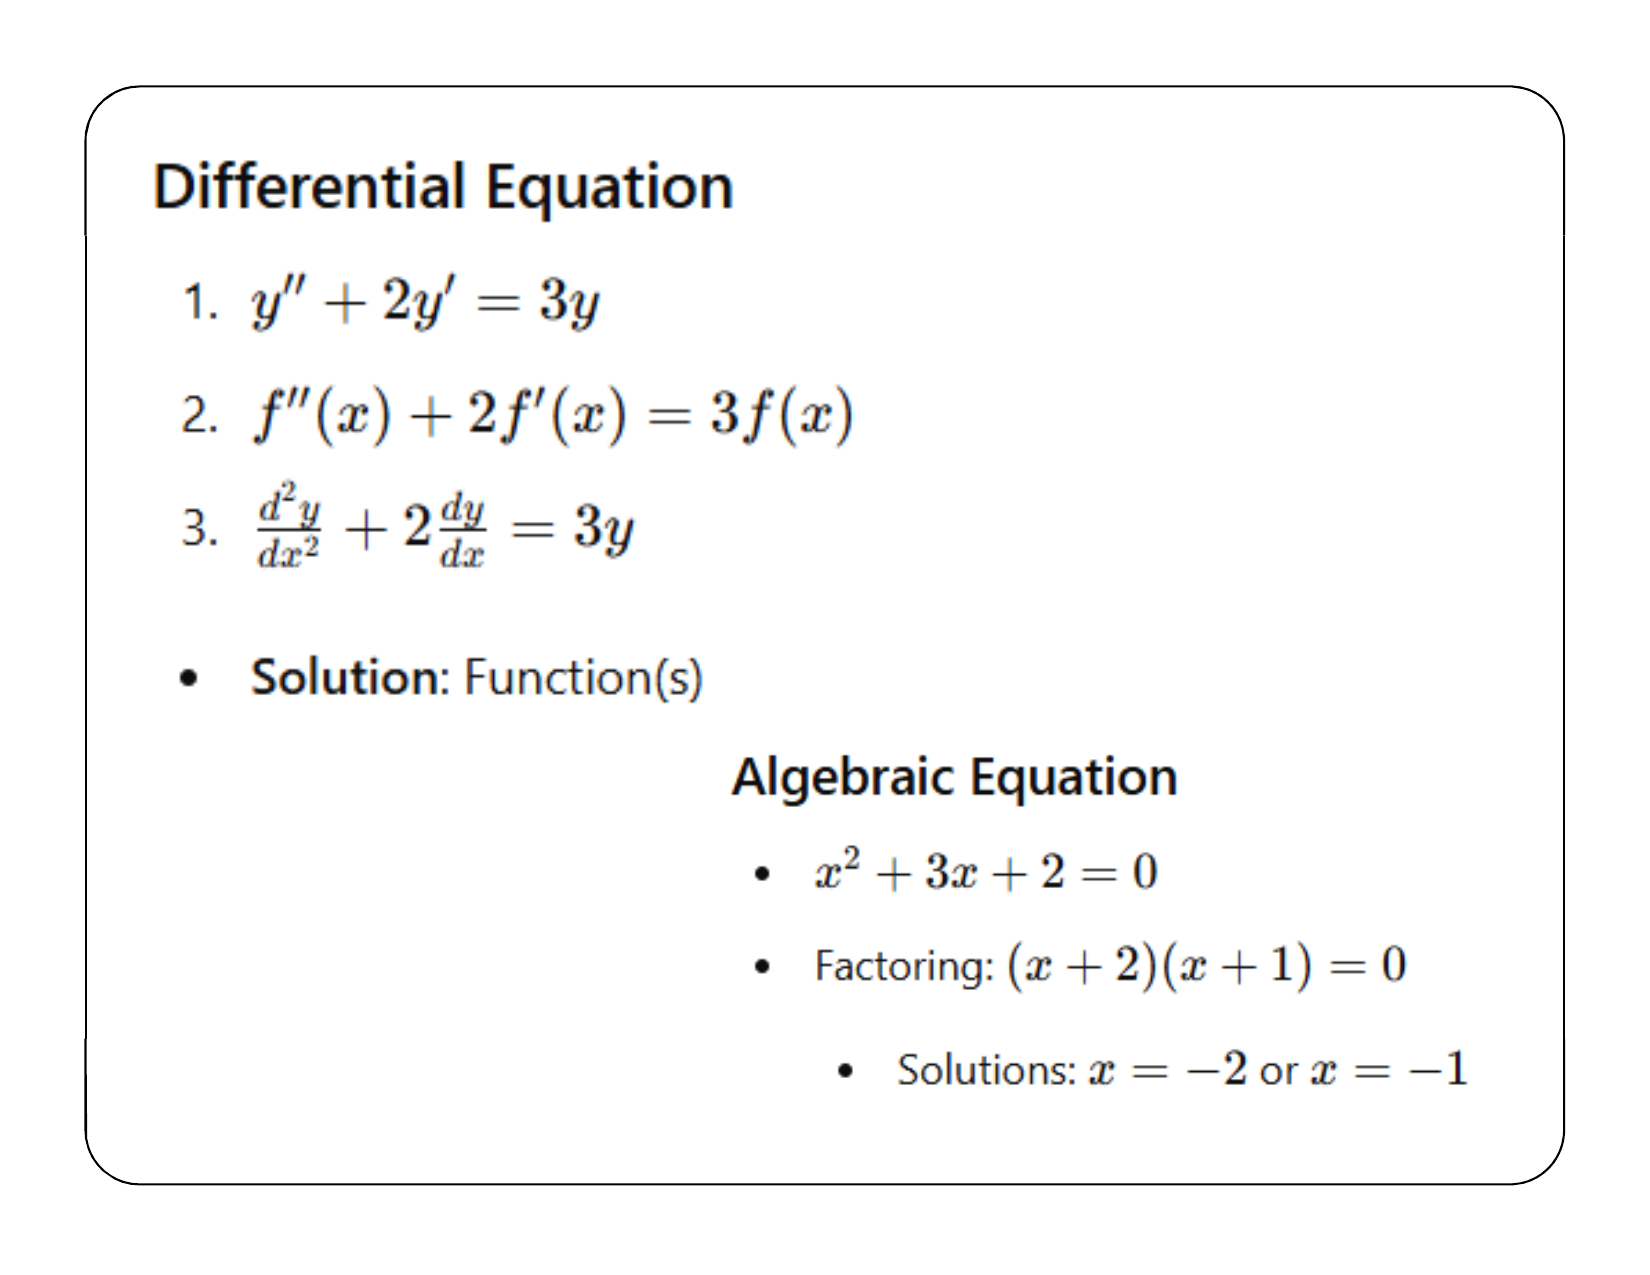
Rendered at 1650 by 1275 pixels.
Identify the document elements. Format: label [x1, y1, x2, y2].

picture [712, 749, 1507, 1122]
picture [112, 137, 885, 742]
text_box [84, 85, 1566, 1186]
